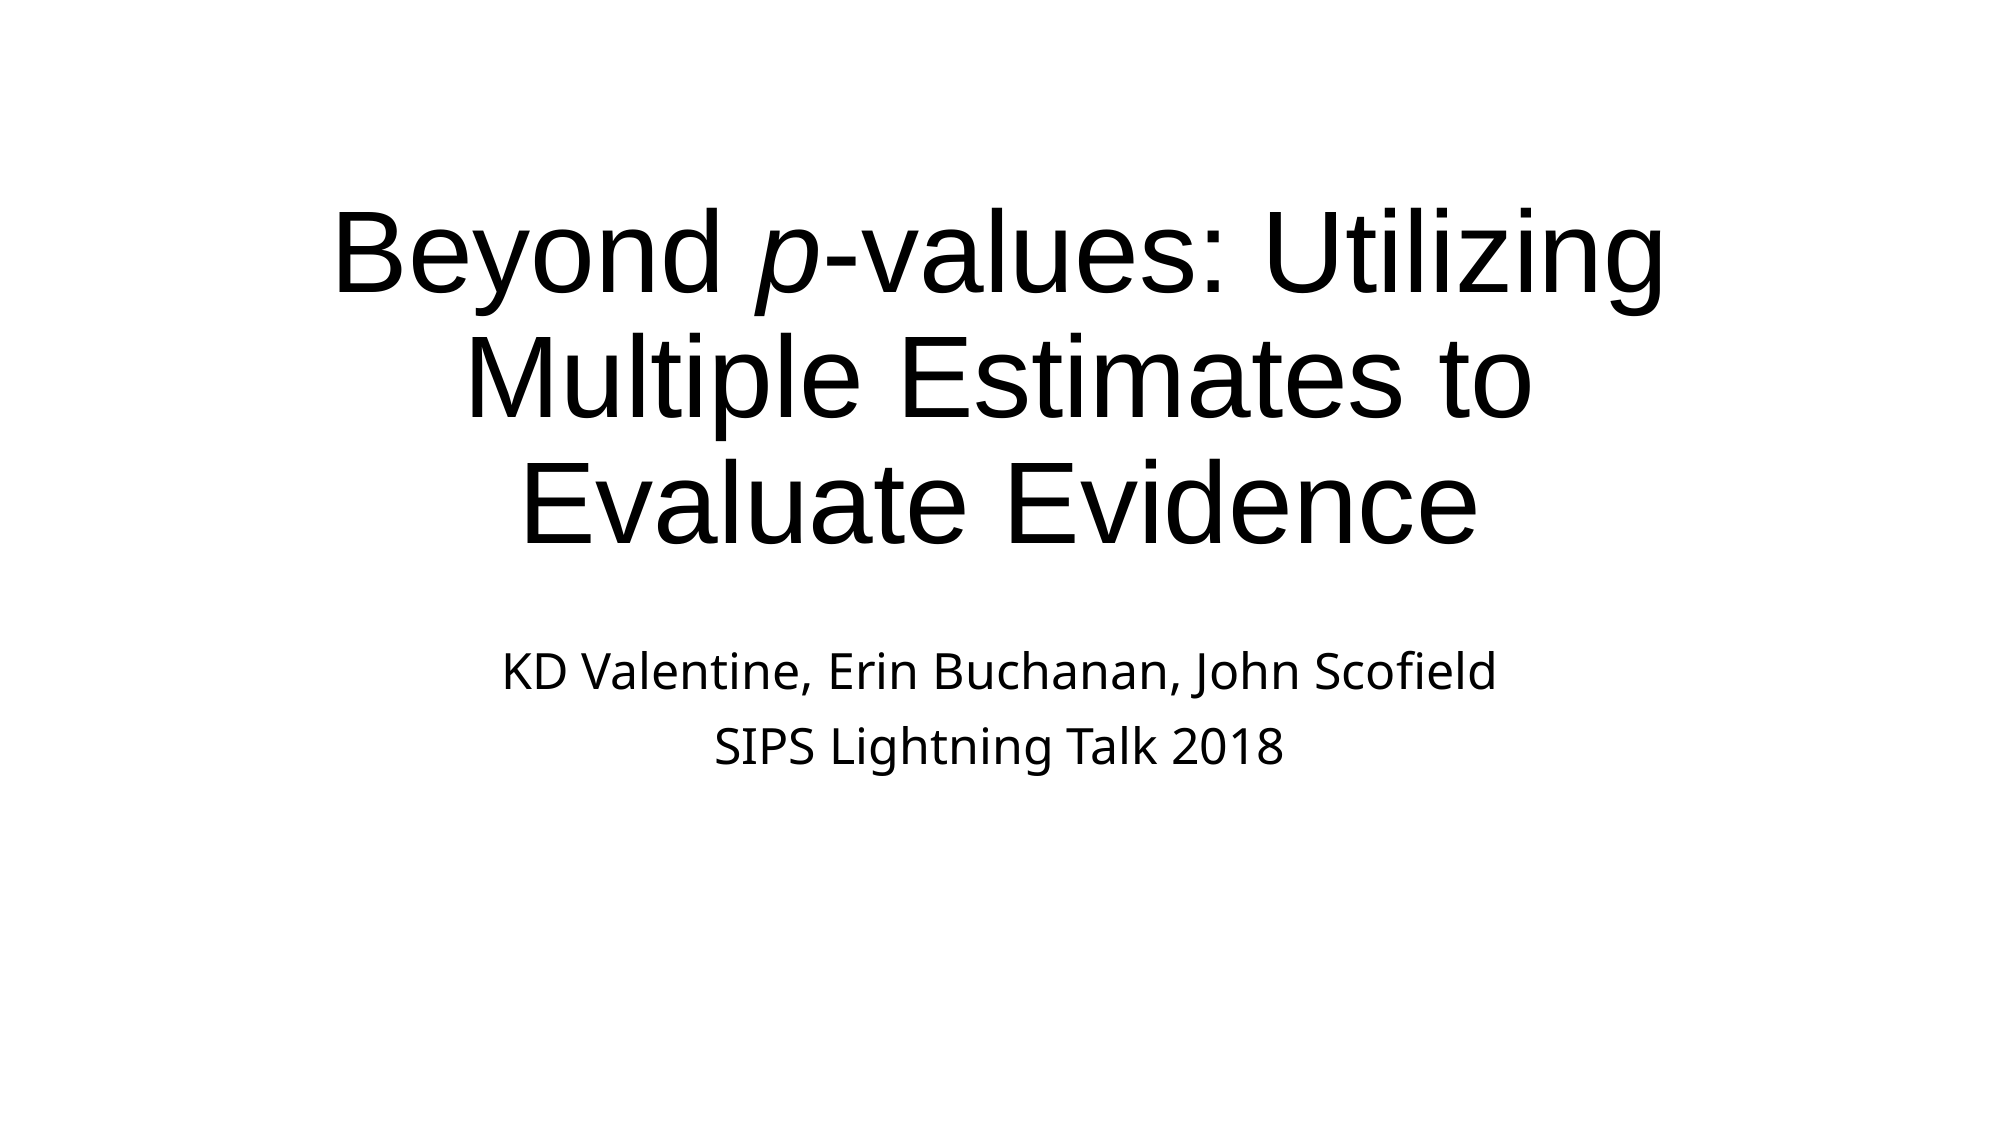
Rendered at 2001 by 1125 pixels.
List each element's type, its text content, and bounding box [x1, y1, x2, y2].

subtitle KD Valentine, Erin Buchanan, John Scofield SIPS Lightning Talk 2018 [249, 638, 1750, 911]
title Beyond p-values: Utilizing Multiple Estimates to Evaluate Evidence [249, 184, 1750, 576]
